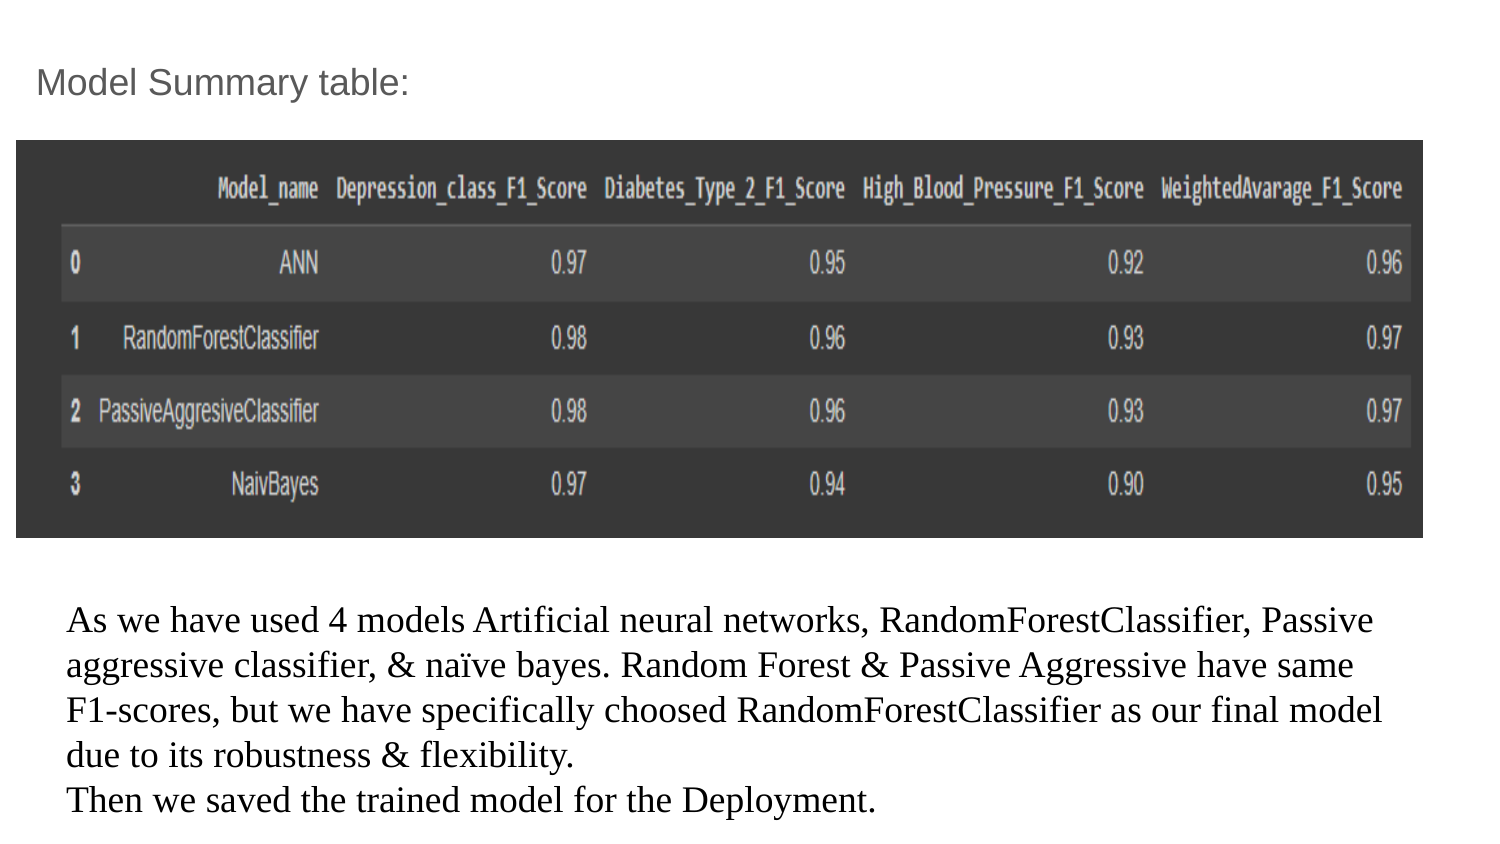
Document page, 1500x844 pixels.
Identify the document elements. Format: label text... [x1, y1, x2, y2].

title As we have used 4 models Artificial neural networks, RandomForestClassifier, Passive aggressive classifier, & naïve bayes. Random Forest & Passive Aggressive have same F1-scores, but we have specifically choosed RandomForestClassifier as our final model due to its robustness & flexibility. Then we saved the trained model for the Deployment. [51, 579, 1423, 715]
picture [16, 139, 1423, 538]
list Model Summary table: [20, 35, 1419, 131]
